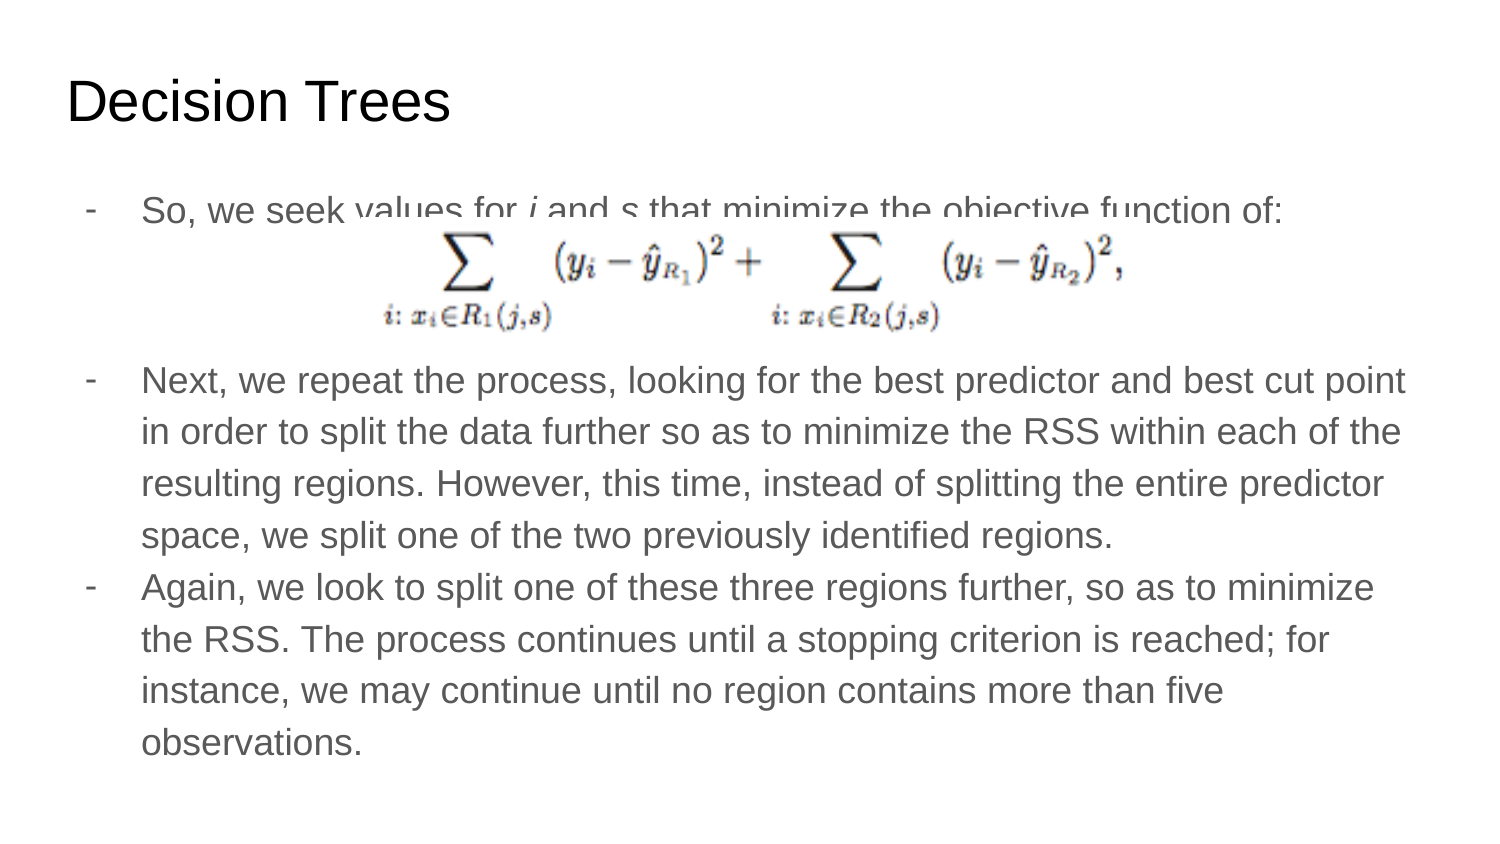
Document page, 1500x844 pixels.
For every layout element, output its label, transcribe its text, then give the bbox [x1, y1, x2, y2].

list So, we seek values for j and s that minimize the objective function of: Next, we repeat the process, looking for the best predictor and best cut point in order to split the data further so as to minimize the RSS within each of the resulting regions. However, this time, instead of splitting the entire predictor space, we split one of the two previously identified regions. Again, we look to split one of these three regions further, so as to minimize the RSS. The process continues until a stopping criterion is reached; for instance, we may continue until no region contains more than five observations. [51, 164, 1449, 794]
title Decision Trees [51, 48, 1449, 142]
picture [360, 216, 1143, 343]
